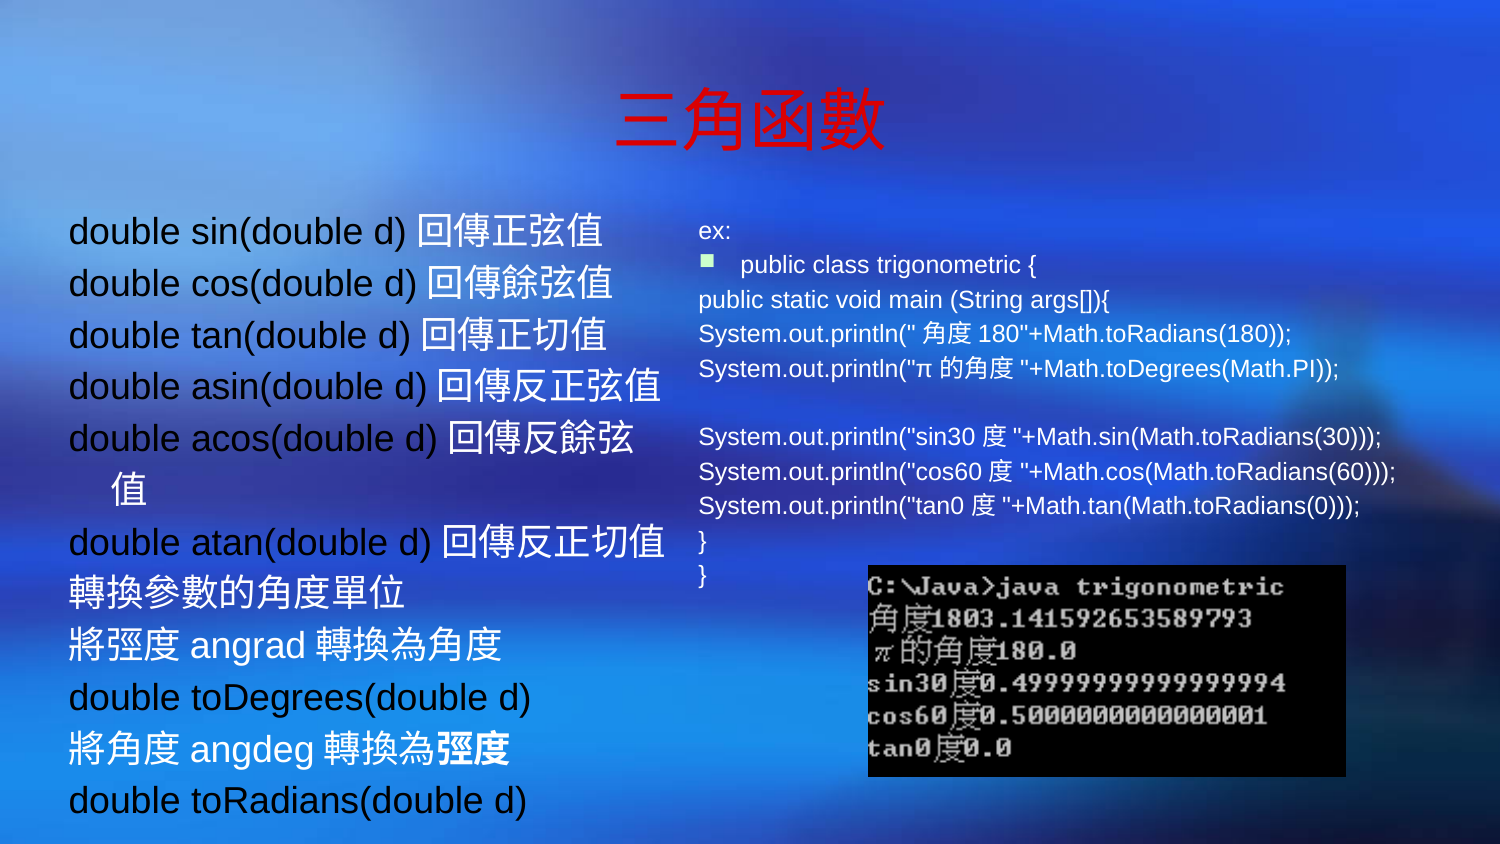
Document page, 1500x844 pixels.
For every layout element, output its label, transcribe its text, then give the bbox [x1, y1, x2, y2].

title 三角函數 [75, 33, 1425, 175]
picture [0, 0, 1500, 844]
list ex: public class trigonometric { public static void main (String args[]){ System.out.println("角度180"+Math.toRadians(180)); System.out.println("π的角度"+Math.toDegrees(Math.PI)); System.out.println("sin30度"+Math.sin(Math.toRadians(30))); System.out.println("cos60度"+Math.cos(Math.toRadians(60))); System.out.println("tan0度"+Math.tan(Math.toRadians(0))); } } [683, 199, 1443, 811]
list double sin(double d)回傳正弦值 double cos(double d)回傳餘弦值 double tan(double d)回傳正切值 double asin(double d)回傳反正弦值 double acos(double d)回傳反餘弦值 double atan(double d)回傳反正切值 轉換參數的角度單位 將弳度angrad轉換為角度 double toDegrees(double d) 將角度angdeg轉換為弳度 double toRadians(double d) [53, 185, 684, 797]
